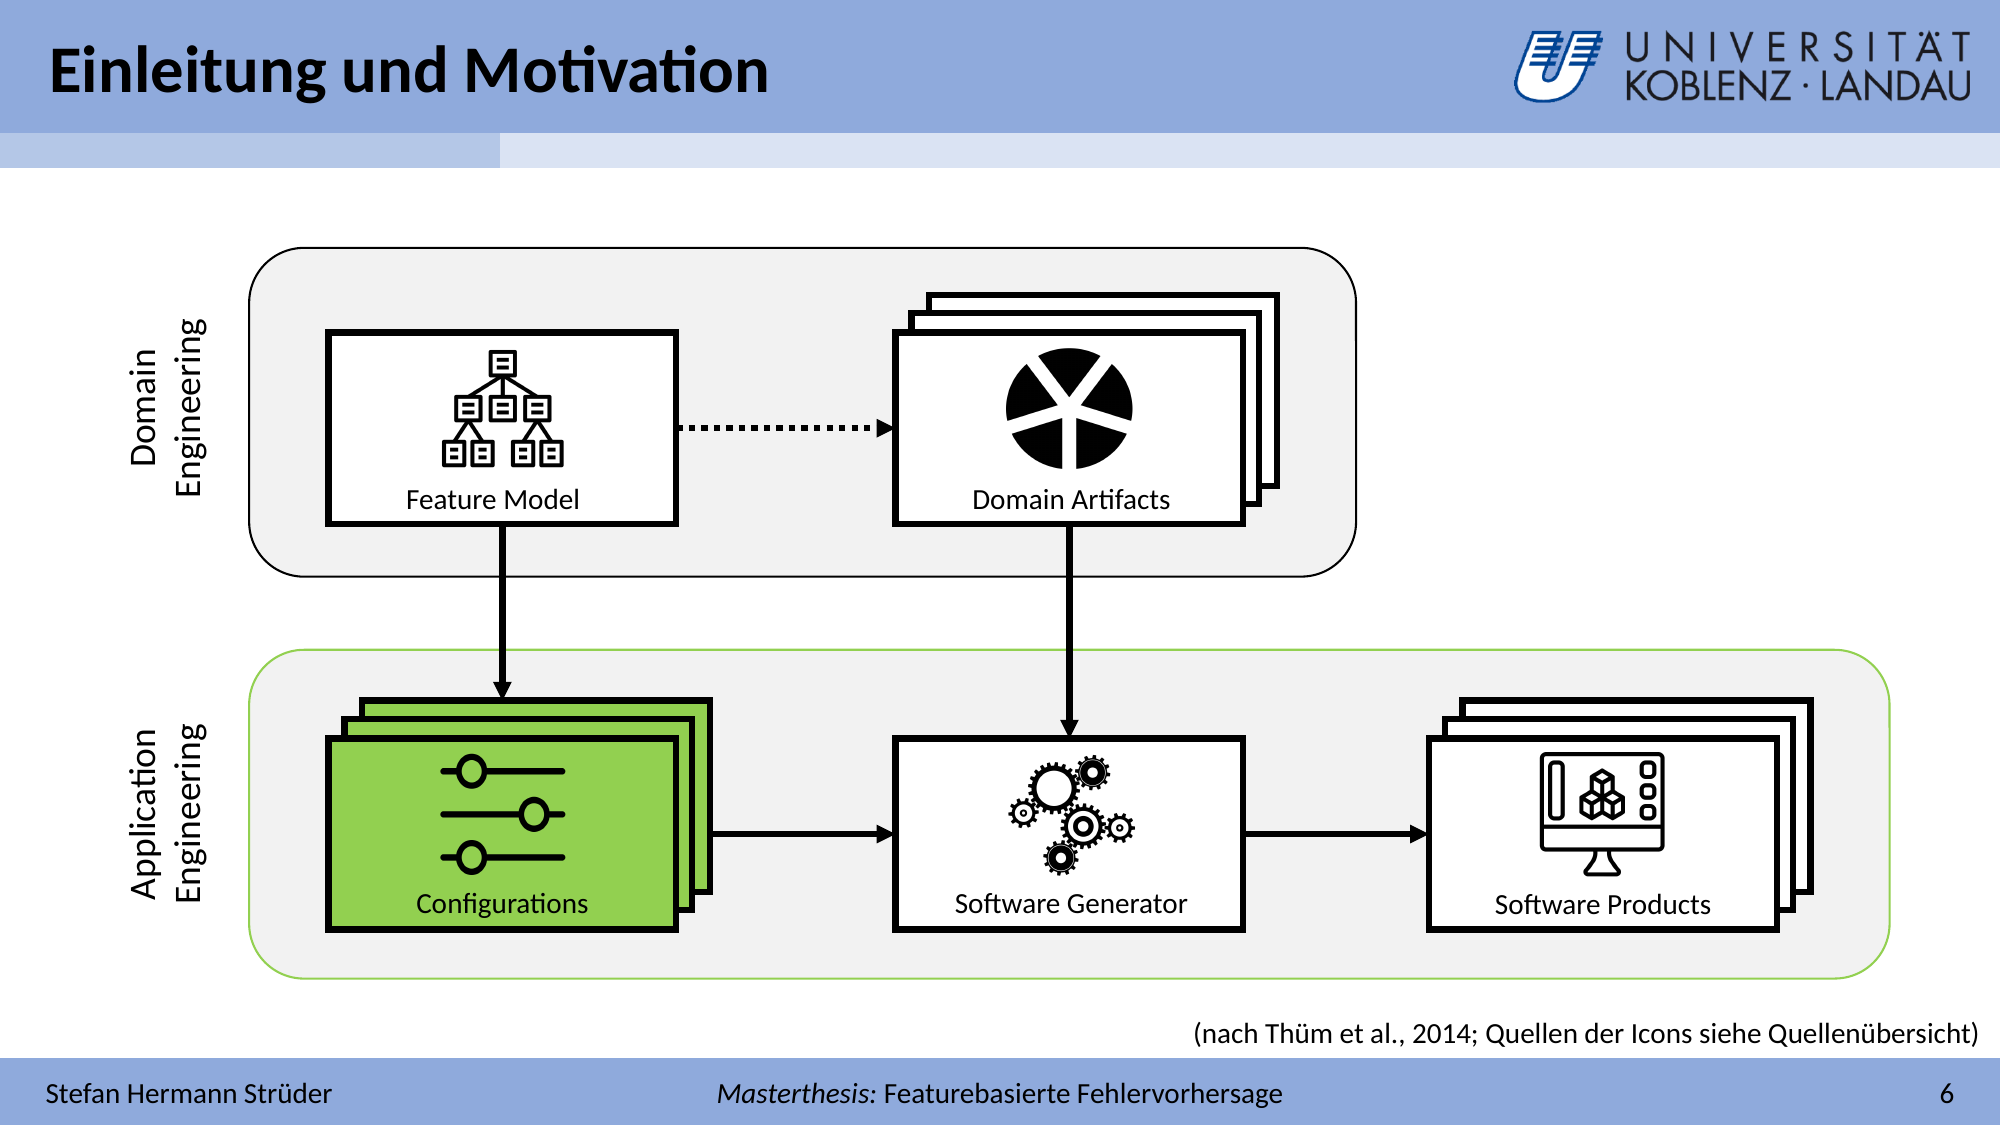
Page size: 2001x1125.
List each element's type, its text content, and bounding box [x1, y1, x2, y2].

table_header [1000, 133, 1167, 168]
text_box (nach Thüm et al., 2014; Quellen der Icons siehe Quellenübersicht) [1177, 1006, 1995, 1057]
table_header [1167, 133, 1333, 168]
text_box Einleitung und Motivation [34, 18, 787, 114]
text_box [0, 1057, 2000, 1125]
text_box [110, 247, 1890, 979]
text_box Masterthesis: Featurebasierte Fehlervorhersage [693, 1066, 1307, 1117]
table_header [750, 133, 1000, 168]
table_header [500, 133, 750, 168]
text_box 6 [1431, 1066, 1970, 1117]
picture [1514, 30, 1970, 104]
table_header [1500, 133, 2000, 168]
table_header [0, 133, 500, 168]
text_box Stefan Hermann Strüder [30, 1066, 569, 1117]
table_header [1333, 133, 1500, 168]
text_box [0, 0, 2000, 133]
